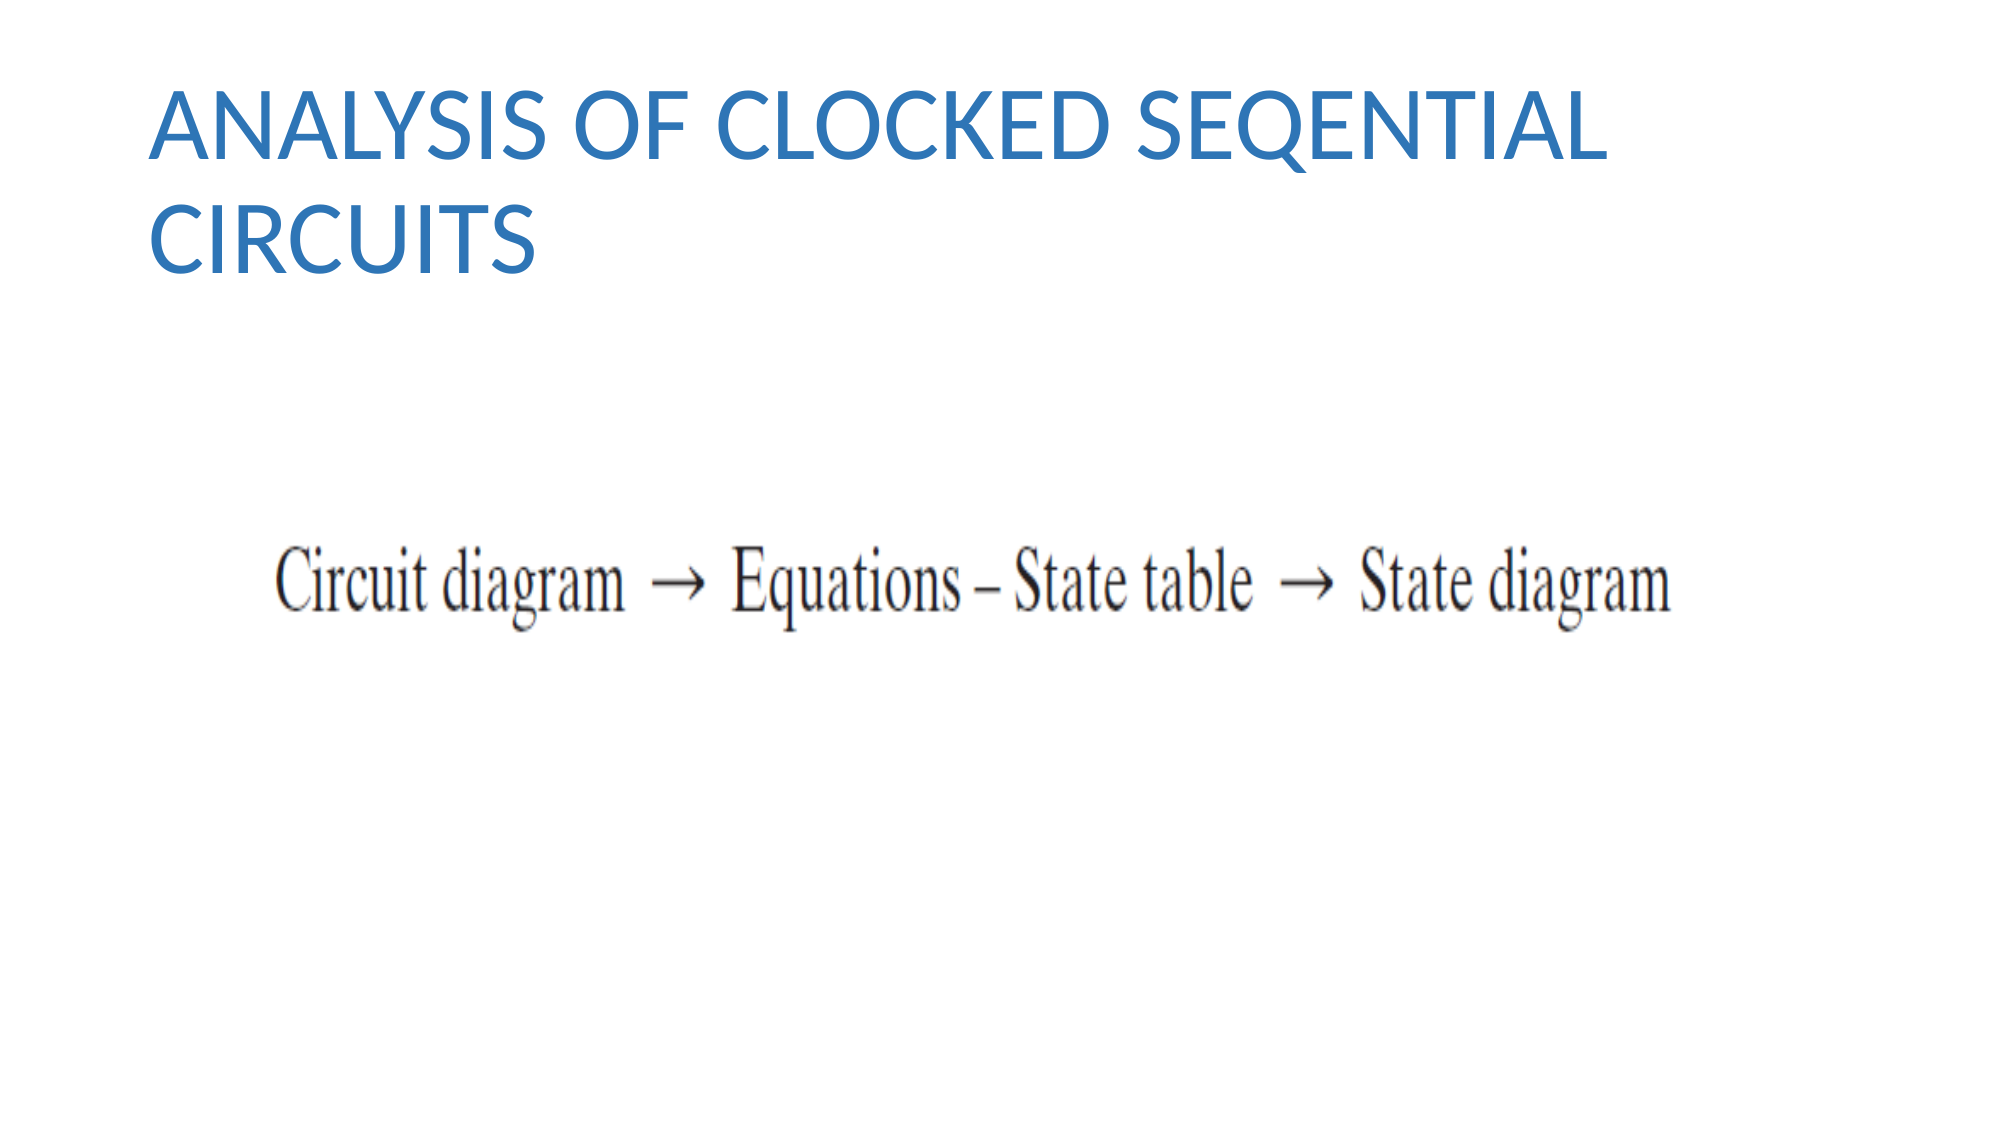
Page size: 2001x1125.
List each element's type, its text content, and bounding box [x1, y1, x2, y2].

title ANALYSIS OF CLOCKED SEQENTIAL CIRCUITS [133, 59, 1859, 386]
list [265, 524, 1678, 662]
